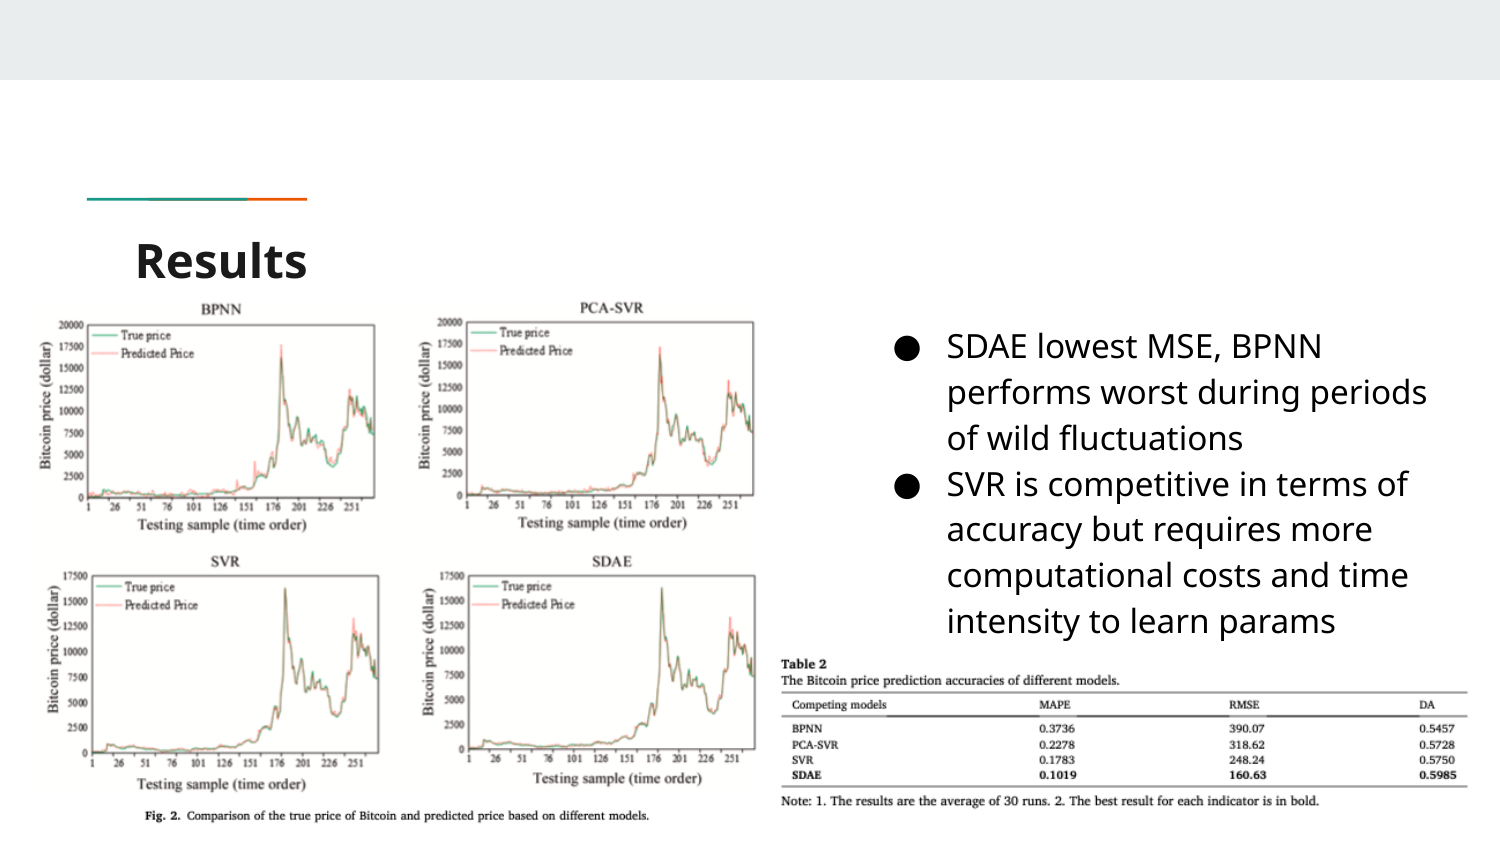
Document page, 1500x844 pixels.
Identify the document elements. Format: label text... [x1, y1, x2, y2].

text_box SDAE lowest MSE, BPNN performs worst during periods of wild fluctuations SVR is competitive in terms of accuracy but requires more computational costs and time intensity to learn params [856, 304, 1478, 640]
picture [13, 281, 1485, 829]
title Results [119, 216, 1381, 305]
